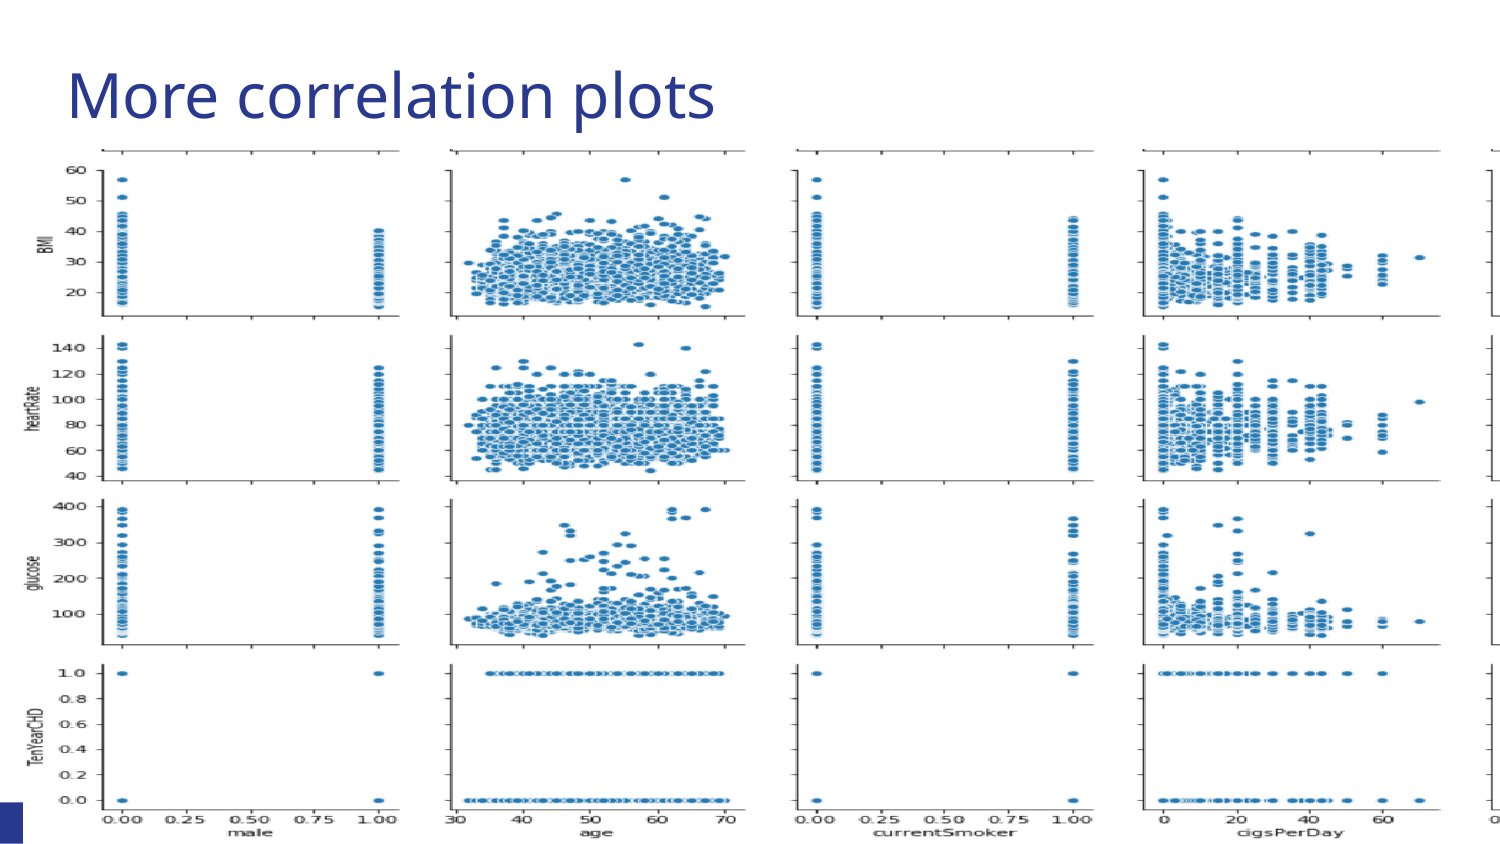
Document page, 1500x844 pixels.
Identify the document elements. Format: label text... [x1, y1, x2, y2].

picture [23, 149, 1500, 844]
title More correlation plots [51, 40, 1449, 148]
